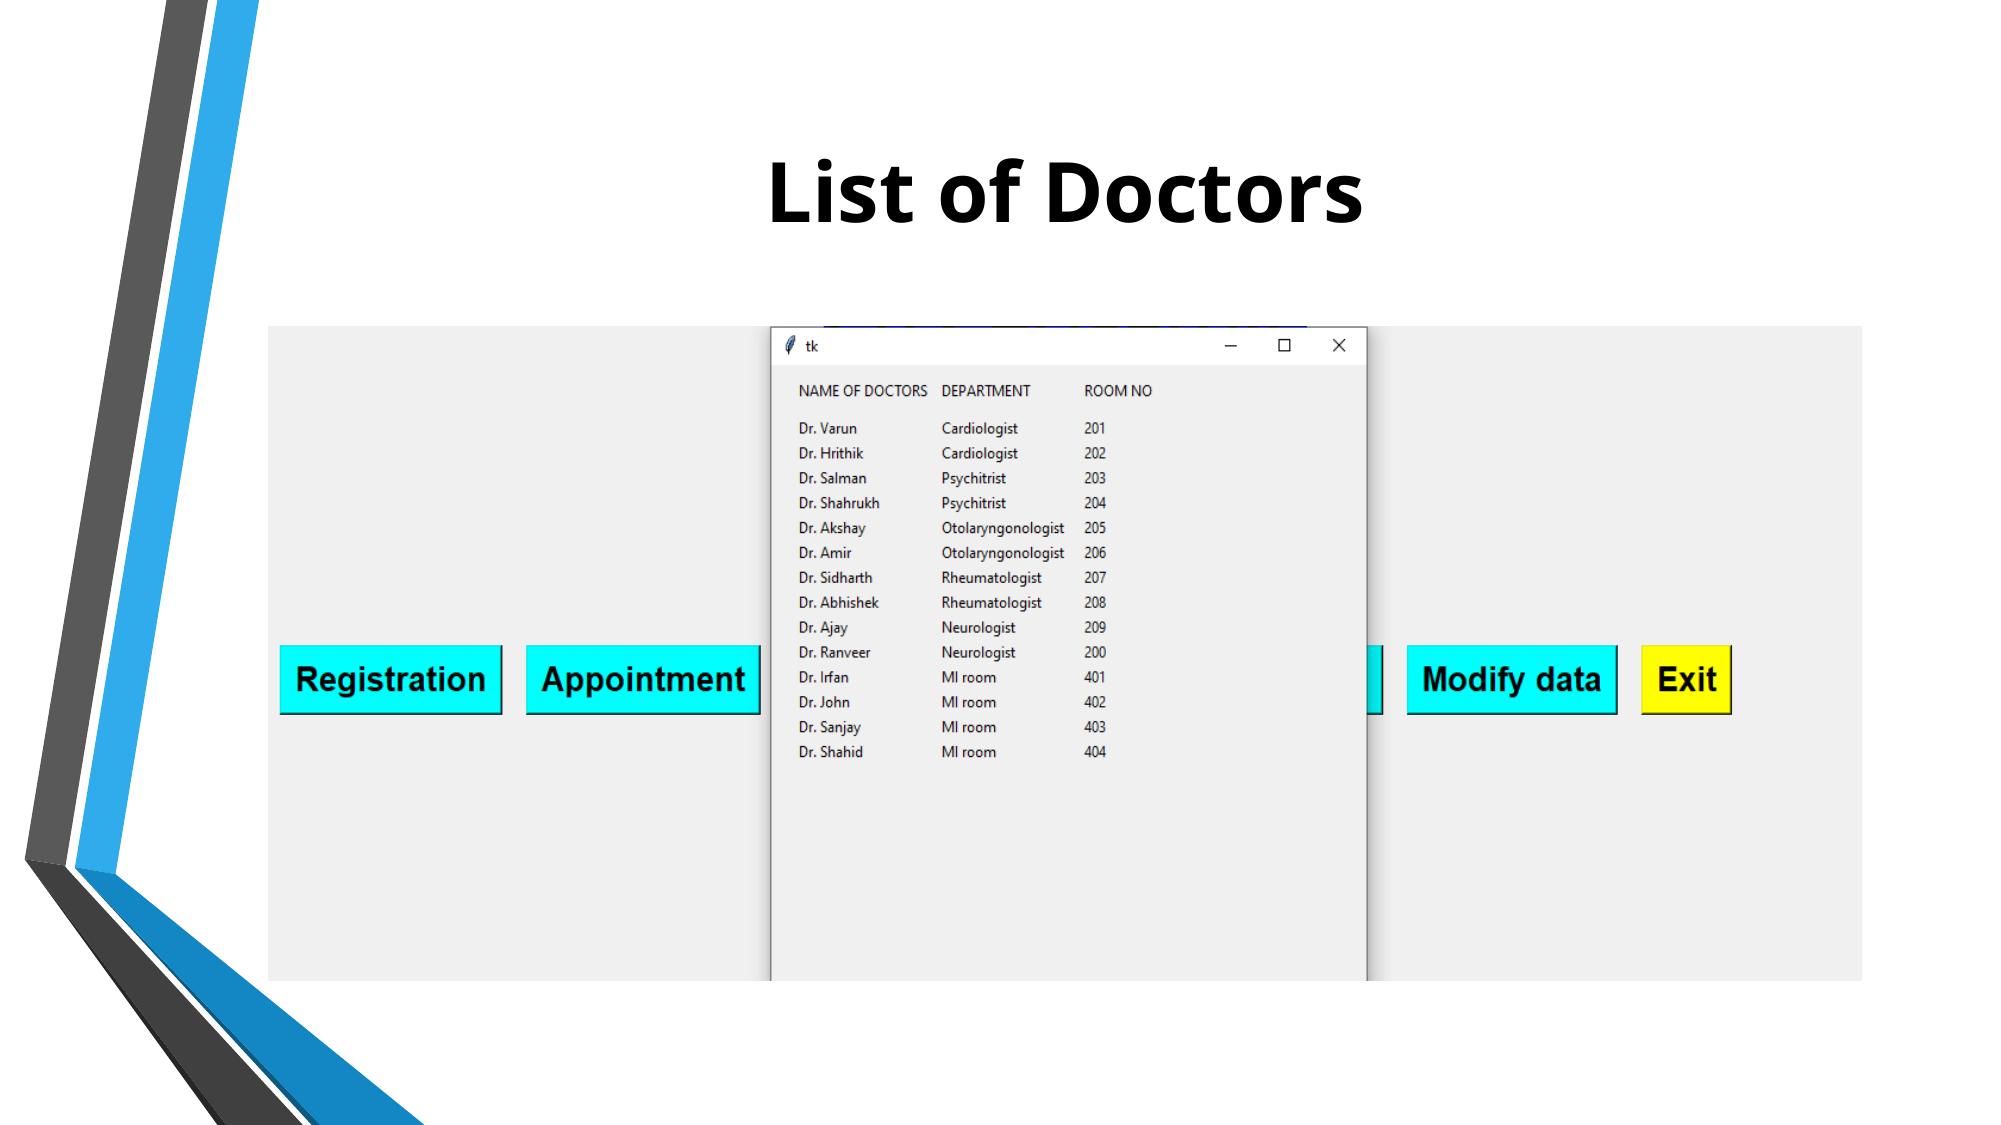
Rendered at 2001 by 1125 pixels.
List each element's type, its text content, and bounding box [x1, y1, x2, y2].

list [267, 325, 1863, 981]
title List of Doctors [243, 52, 1887, 327]
